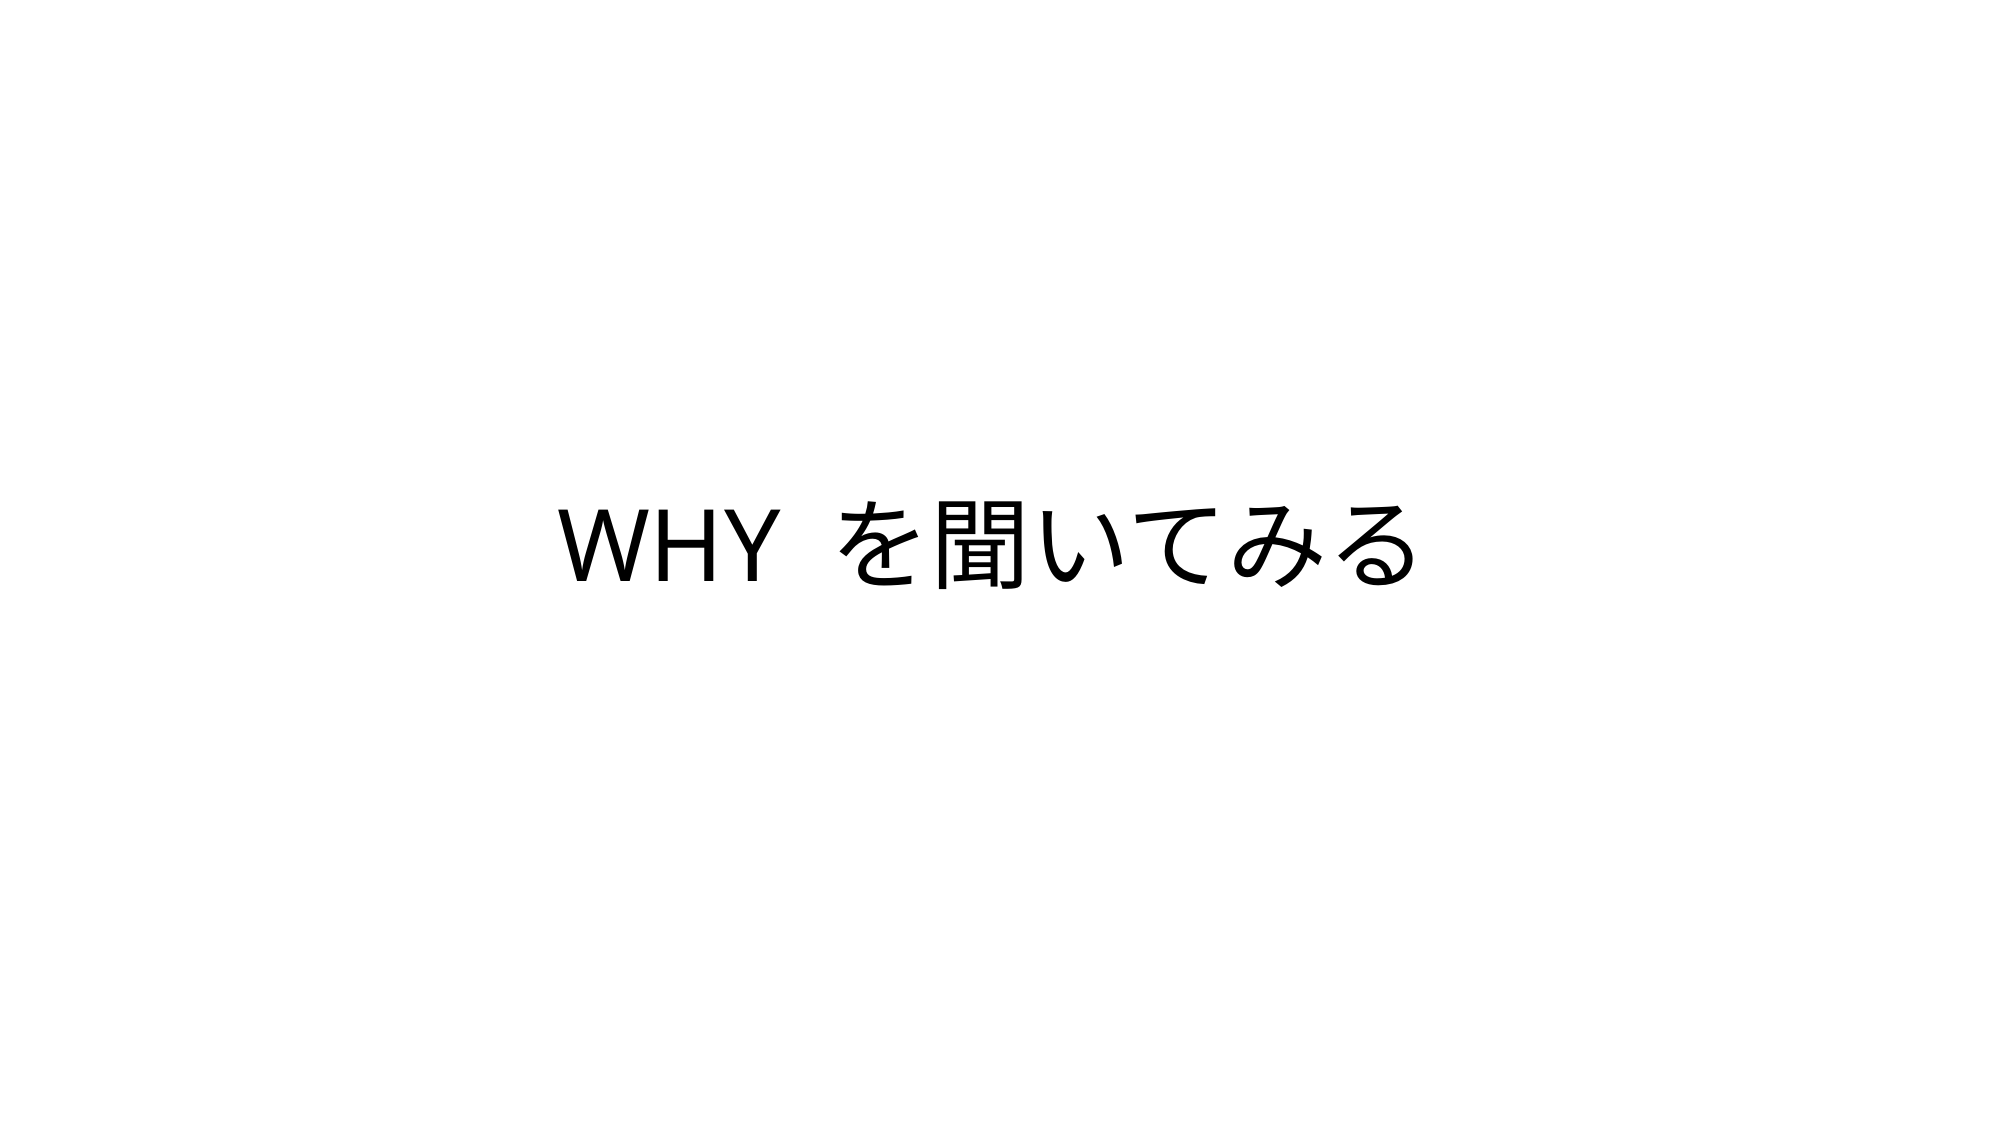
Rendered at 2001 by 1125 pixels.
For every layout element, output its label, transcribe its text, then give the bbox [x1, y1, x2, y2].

text_box WHY を聞いてみる [68, 474, 1916, 609]
